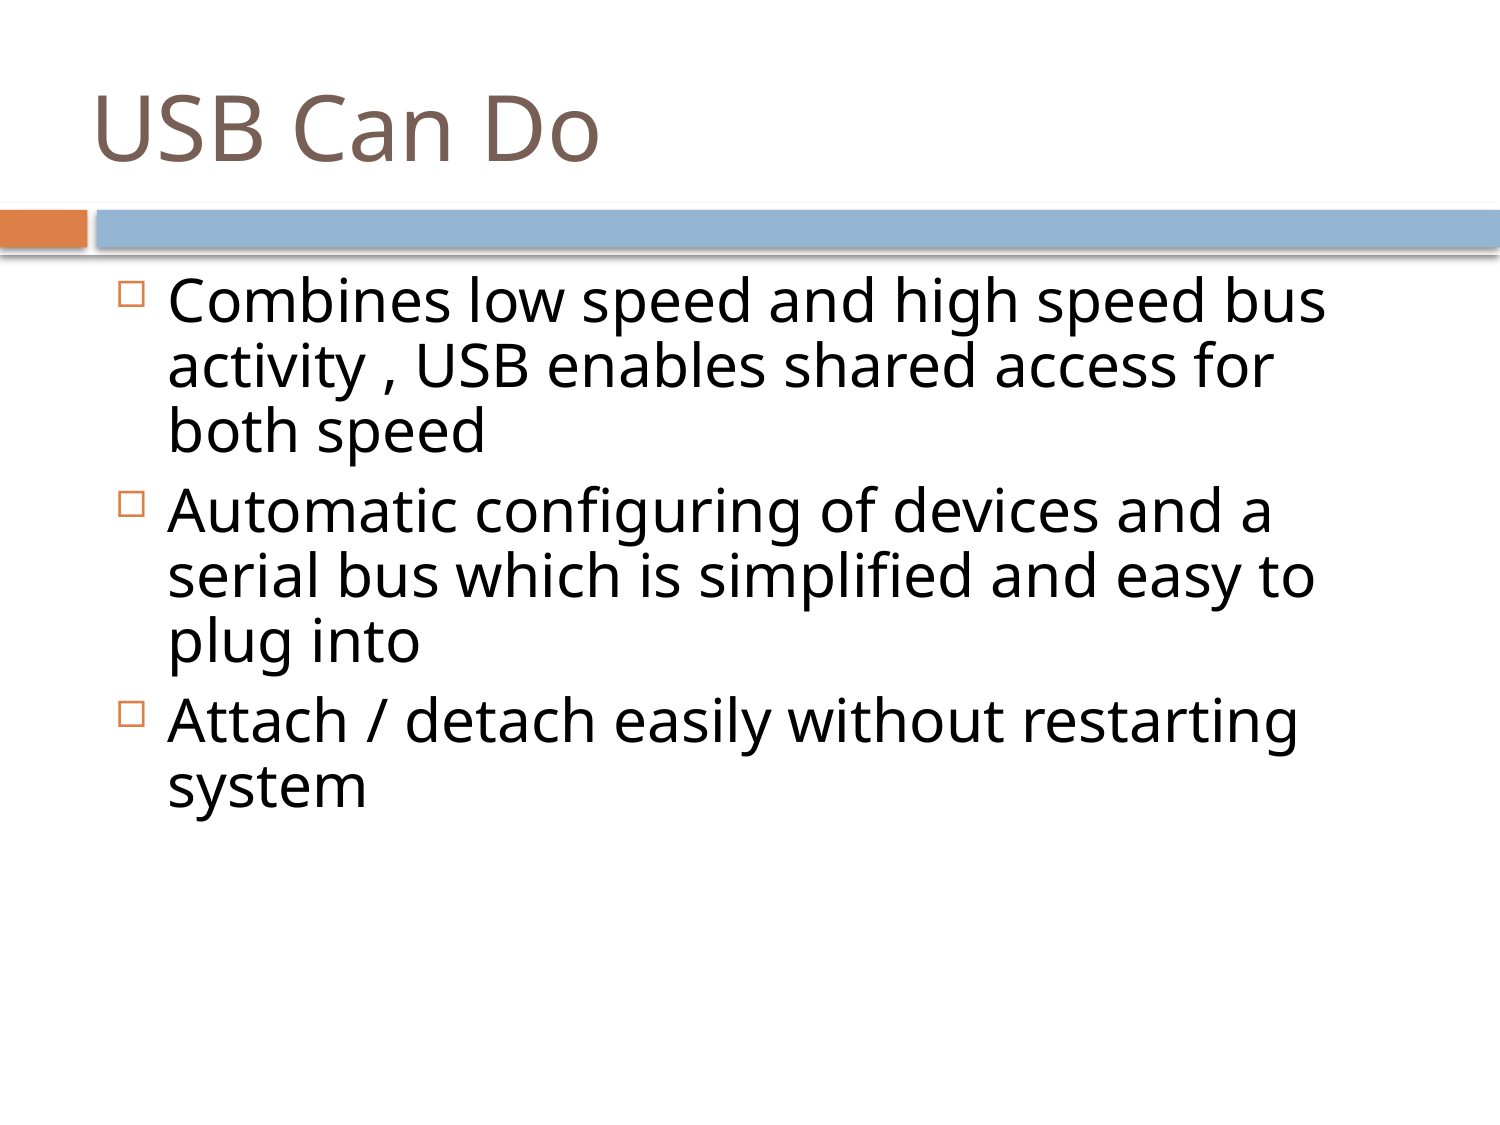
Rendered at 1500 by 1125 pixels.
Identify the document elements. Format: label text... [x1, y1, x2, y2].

list Combines low speed and high speed bus activity , USB enables shared access for both speed Automatic configuring of devices and a serial bus which is simplified and easy to plug into Attach / detach easily without restarting system [100, 262, 1439, 1001]
title USB Can Do [74, 62, 1351, 188]
